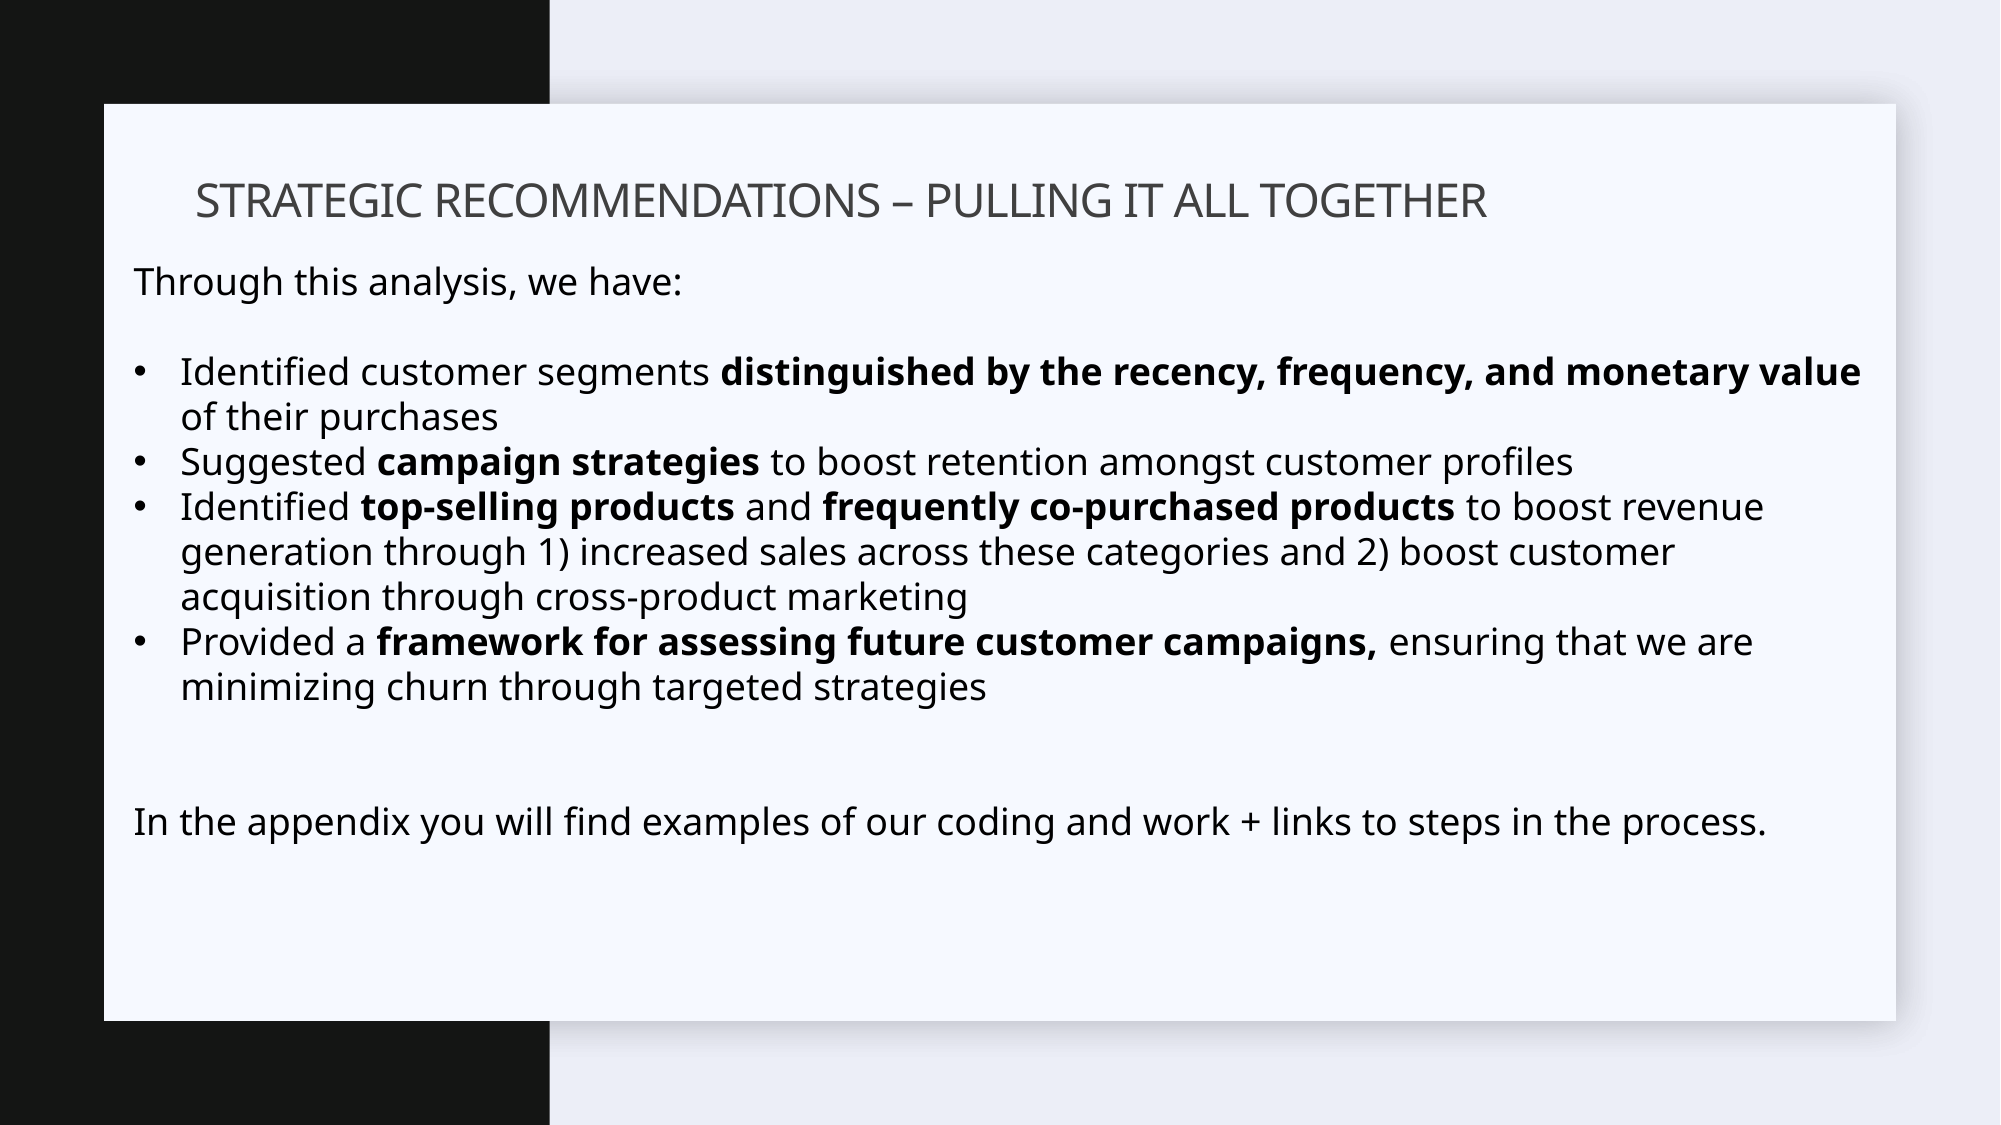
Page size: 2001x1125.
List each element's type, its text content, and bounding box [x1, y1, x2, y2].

title Strategic recommendations – PULLING IT ALL TOGETHER [180, 154, 1830, 250]
text_box Through this analysis, we have: Identified customer segments distinguished by the recency, frequency, and monetary value of their purchases Suggested campaign strategies to boost retention amongst customer profiles Identified top-selling products and frequently co-purchased products to boost revenue generation through 1) increased sales across these categories and 2) boost customer acquisition through cross-product marketing Provided a framework for assessing future customer campaigns, ensuring that we are minimizing churn through targeted strategies In the appendix you will find examples of our coding and work + links to steps in the process. [118, 250, 1892, 851]
